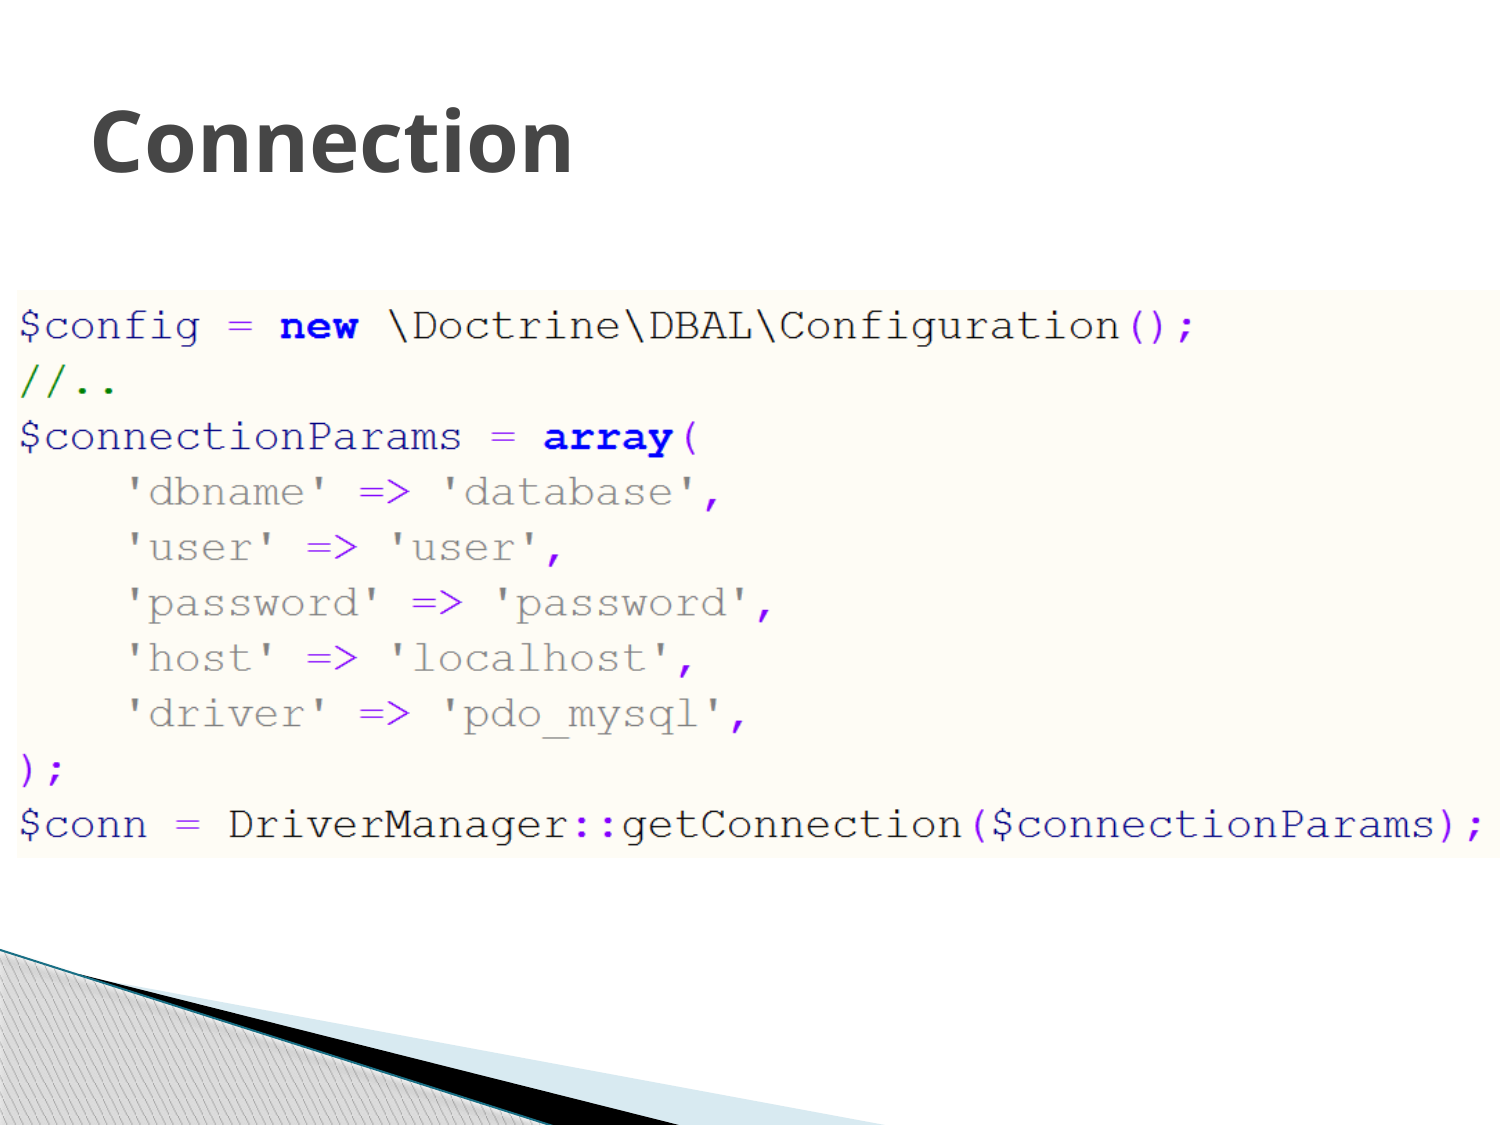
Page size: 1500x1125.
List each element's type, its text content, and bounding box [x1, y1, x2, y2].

title Connection [75, 45, 1425, 233]
picture [17, 290, 1500, 858]
